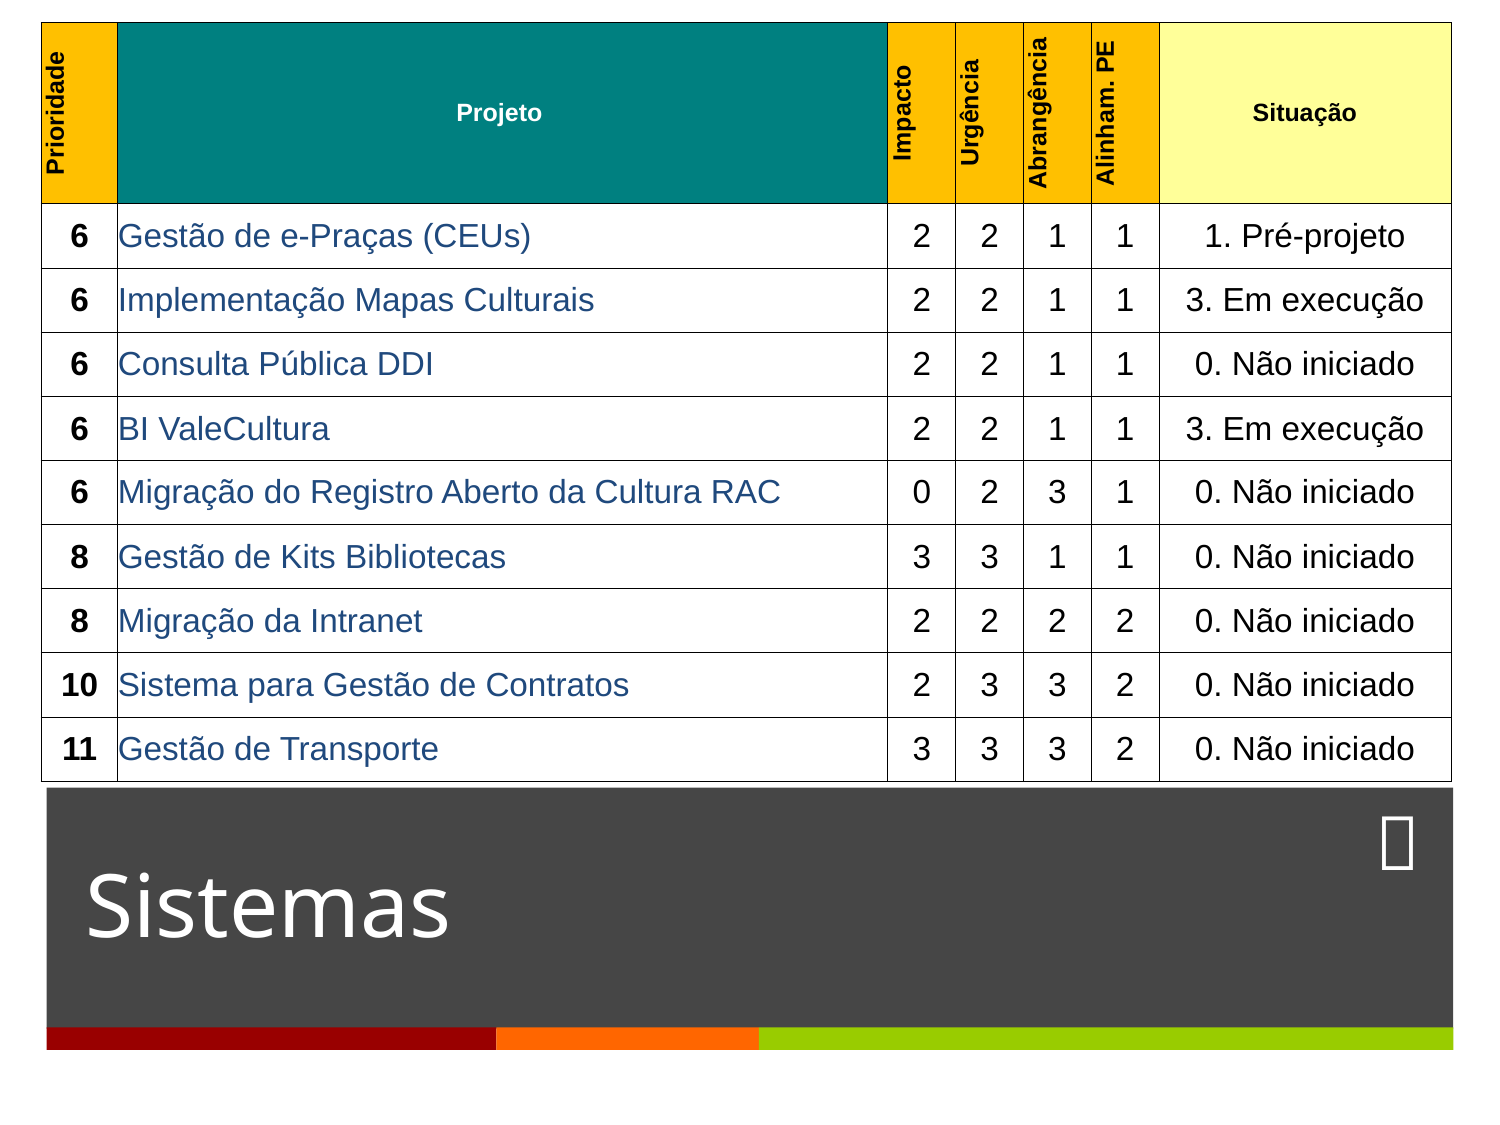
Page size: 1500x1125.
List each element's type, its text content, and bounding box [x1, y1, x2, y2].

table_cell 3 [888, 718, 955, 781]
table_cell 1 [1092, 461, 1159, 524]
table_cell Migração da Intranet [118, 589, 887, 652]
table_cell 2 [956, 397, 1023, 460]
table_cell 2 [888, 589, 955, 652]
table_cell 1 [1024, 333, 1091, 396]
table_cell Gestão de Transporte [118, 718, 887, 781]
table_cell 1 [1024, 204, 1091, 268]
table_header Projeto [118, 23, 887, 203]
table_cell 8 [42, 589, 117, 652]
table_cell 3 [956, 653, 1023, 717]
table_cell 2 [1092, 718, 1159, 781]
table_cell 0. Não iniciado [1160, 525, 1451, 588]
table_cell 2 [956, 333, 1023, 396]
table_cell Gestão de e-Praças (CEUs) [118, 204, 887, 268]
table_cell 2 [1092, 653, 1159, 717]
table_cell 6 [42, 461, 117, 524]
title Sistemas [70, 789, 1346, 963]
table_cell 2 [956, 589, 1023, 652]
table_cell 1. Pré-projeto [1160, 204, 1451, 268]
table_cell 1 [1092, 525, 1159, 588]
table_cell 0. Não iniciado [1160, 333, 1451, 396]
table_cell 3. Em execução [1160, 269, 1451, 332]
table_header Urgência [956, 23, 1023, 203]
table_cell 2 [956, 269, 1023, 332]
table_cell 8 [42, 525, 117, 588]
table_cell 3 [1024, 461, 1091, 524]
table_cell 1 [1092, 269, 1159, 332]
table_cell 6 [42, 204, 117, 268]
table_header Situação [1160, 23, 1451, 203]
table_cell 6 [42, 269, 117, 332]
table_cell 6 [42, 333, 117, 396]
table_cell 2 [888, 333, 955, 396]
table_cell 2 [888, 653, 955, 717]
table_cell Gestão de Kits Bibliotecas [118, 525, 887, 588]
table_cell 3 [1024, 653, 1091, 717]
table_cell 2 [888, 204, 955, 268]
table_cell 1 [1092, 204, 1159, 268]
table_cell 1 [1024, 525, 1091, 588]
table_cell 0. Não iniciado [1160, 718, 1451, 781]
table_cell 0. Não iniciado [1160, 589, 1451, 652]
table_cell Migração do Registro Aberto da Cultura RAC [118, 461, 887, 524]
table_header Prioridade [42, 23, 117, 203]
table_cell 3 [956, 718, 1023, 781]
table_cell Consulta Pública DDI [118, 333, 887, 396]
table_cell 2 [1024, 589, 1091, 652]
table_cell 2 [888, 397, 955, 460]
table_cell 3 [956, 525, 1023, 588]
table_cell 2 [956, 461, 1023, 524]
table_cell 3. Em execução [1160, 397, 1451, 460]
table_cell 1 [1092, 333, 1159, 396]
table_cell 3 [1024, 718, 1091, 781]
table_cell 0. Não iniciado [1160, 653, 1451, 717]
table_cell BI ValeCultura [118, 397, 887, 460]
table_cell 11 [42, 718, 117, 781]
table_cell 1 [1092, 397, 1159, 460]
table_cell 0. Não iniciado [1160, 461, 1451, 524]
table_cell 0 [888, 461, 955, 524]
table_cell 2 [888, 269, 955, 332]
table_header Alinham. PE [1092, 23, 1159, 203]
table_header Impacto [888, 23, 955, 203]
table_cell 3 [888, 525, 955, 588]
table_cell 1 [1024, 397, 1091, 460]
table_cell 10 [42, 653, 117, 717]
table_cell Sistema para Gestão de Contratos [118, 653, 887, 717]
table_cell Implementação Mapas Culturais [118, 269, 887, 332]
table_cell 1 [1024, 269, 1091, 332]
table_header Abrangência [1024, 23, 1091, 203]
table_cell 2 [1092, 589, 1159, 652]
table_cell 6 [42, 397, 117, 460]
table_cell 2 [956, 204, 1023, 268]
